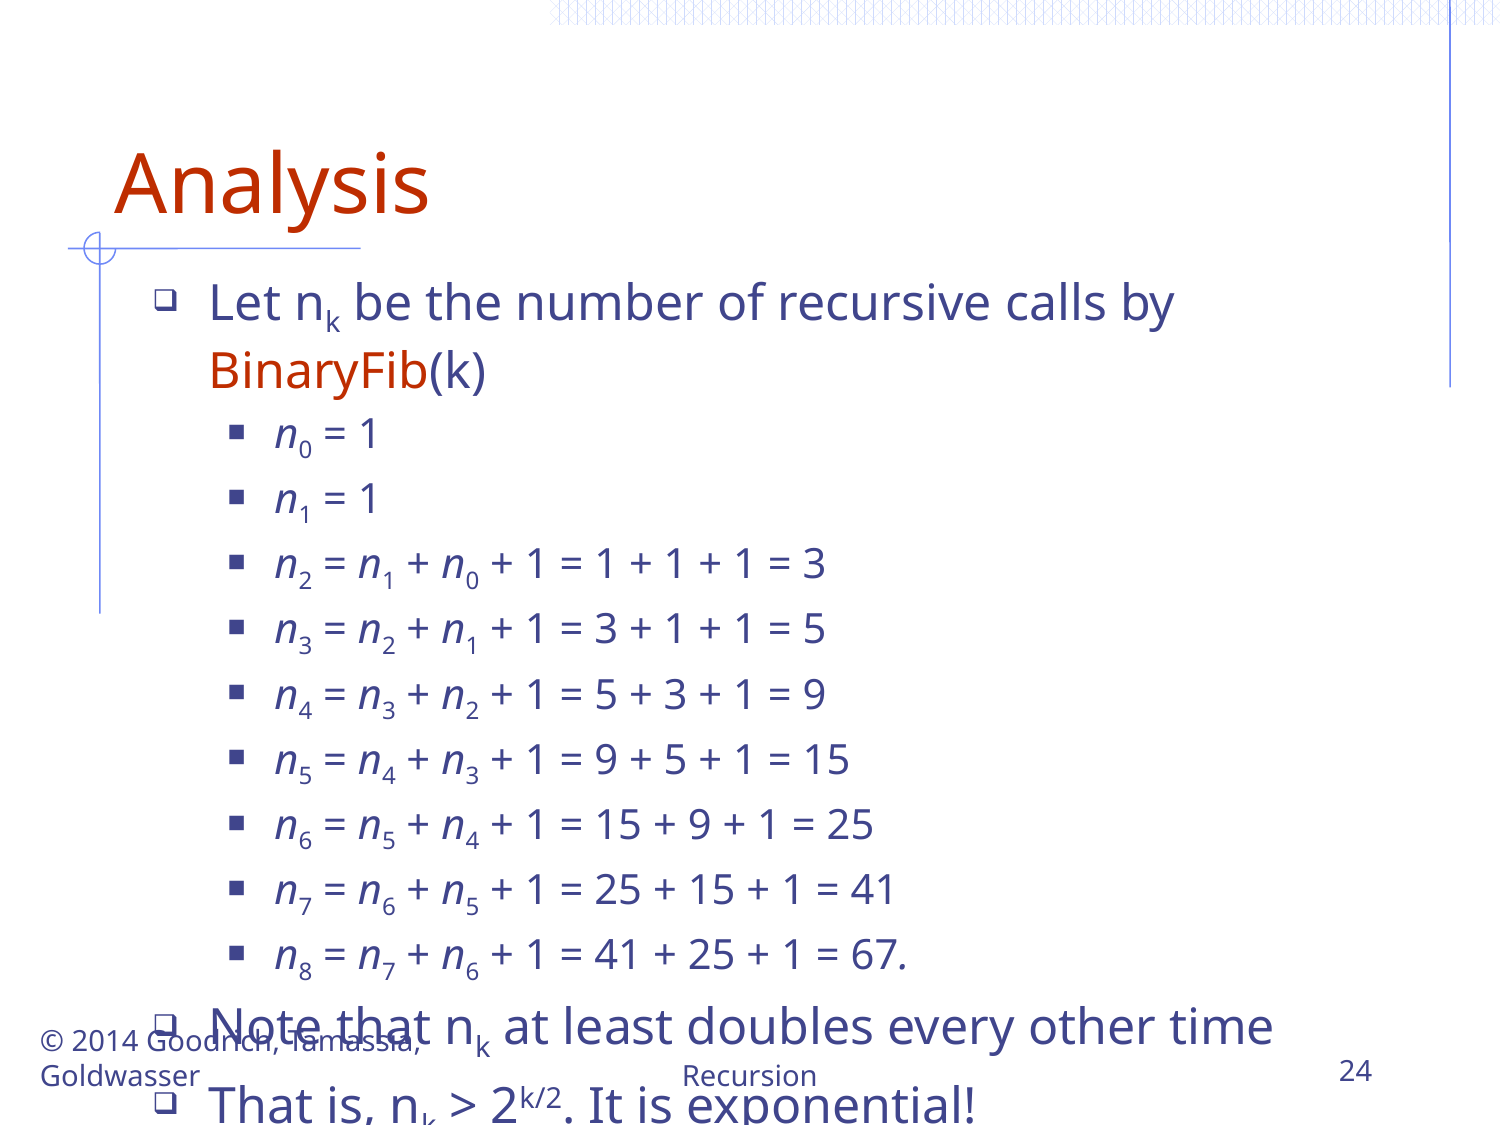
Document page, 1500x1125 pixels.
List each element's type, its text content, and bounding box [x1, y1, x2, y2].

footer Recursion [588, 1025, 988, 1101]
slide_number © 2014 Goodrich, Tamassia, Goldwasser [24, 1024, 588, 1101]
slide_number 24 [1074, 1025, 1388, 1101]
list Let nk be the number of recursive calls by BinaryFib(k) n0 = 1 n1 = 1 n2 = n1 + n0 + 1 = 1 + 1 + 1 = 3 n3 = n2 + n1 + 1 = 3 + 1 + 1 = 5 n4 = n3 + n2 + 1 = 5 + 3 + 1 = 9 n5 = n4 + n3 + 1 = 9 + 5 + 1 = 15 n6 = n5 + n4 + 1 = 15 + 9 + 1 = 25 n7 = n6 + n5 + 1 = 25 + 15 + 1 = 41 n8 = n7 + n6 + 1 = 41 + 25 + 1 = 67. Note that nk at least doubles every other time That is, nk > 2k/2. It is exponential! [137, 262, 1438, 1025]
title Analysis [99, 50, 1375, 238]
